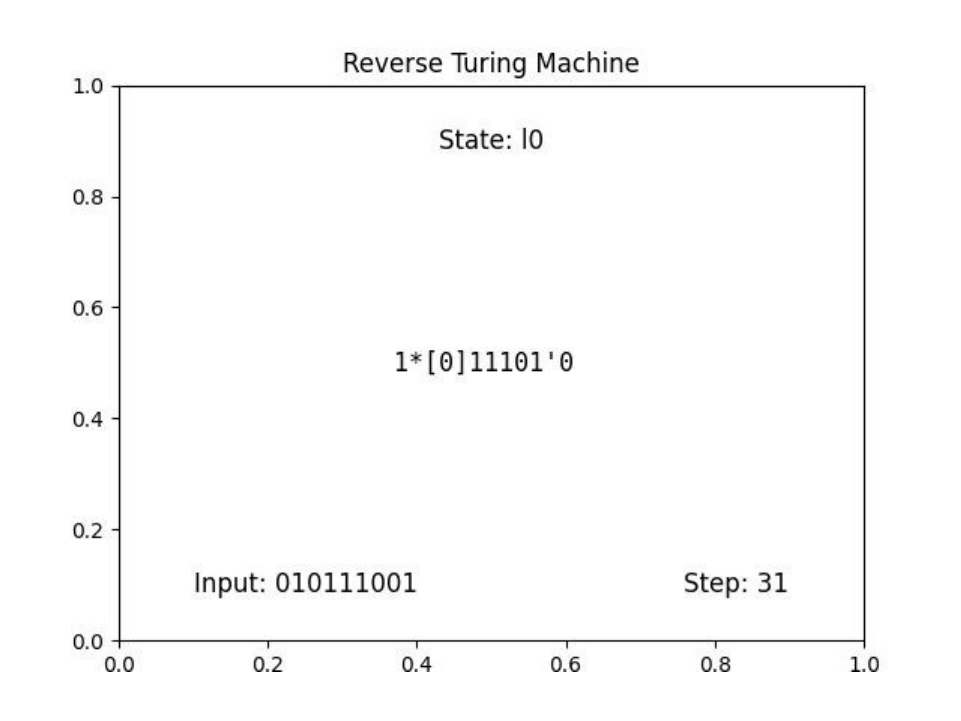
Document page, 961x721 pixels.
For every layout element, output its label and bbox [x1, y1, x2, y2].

picture [71, 47, 889, 673]
